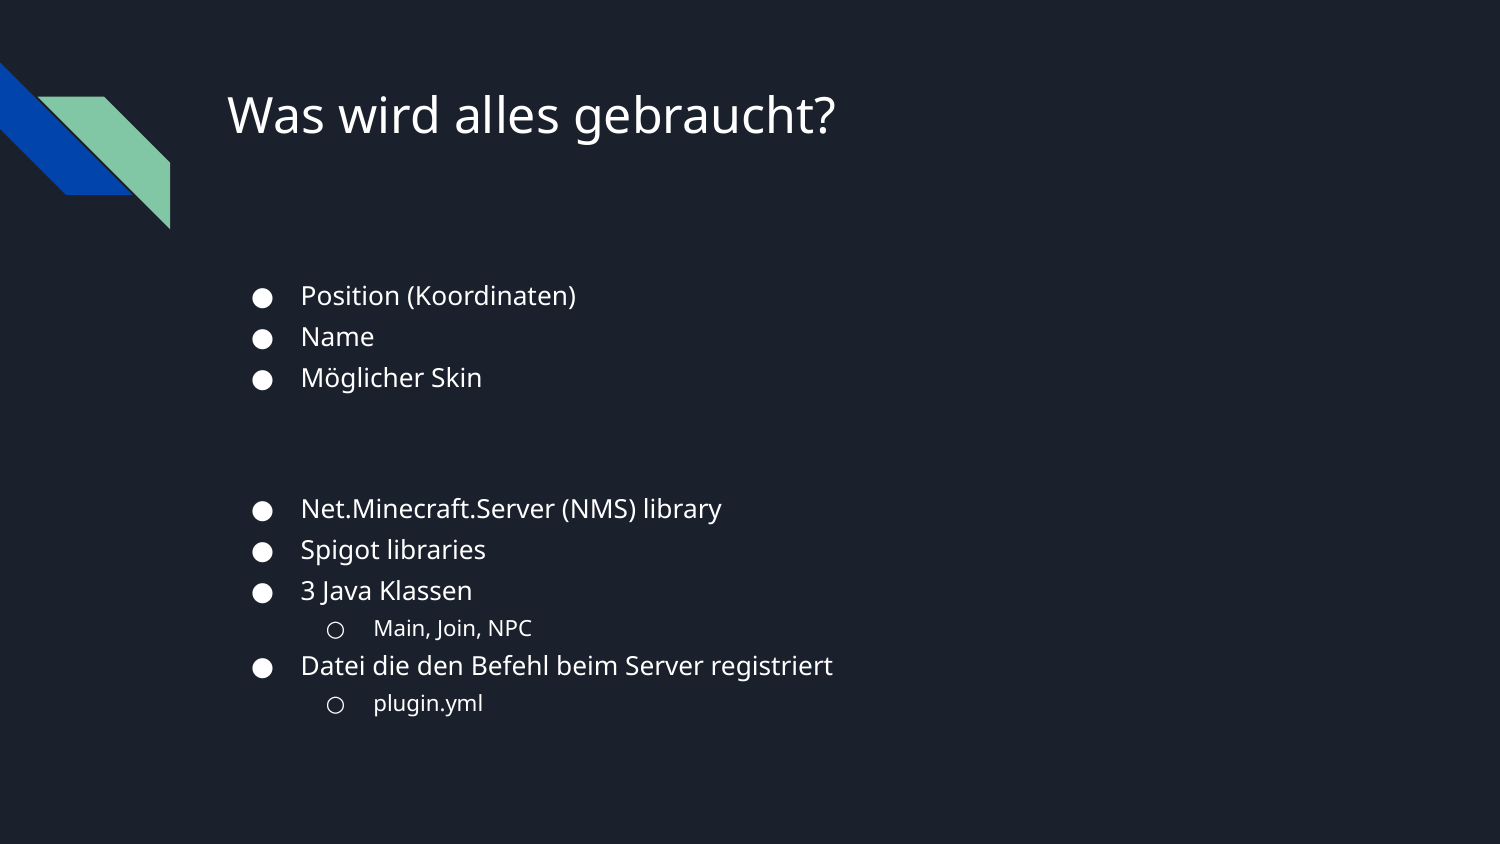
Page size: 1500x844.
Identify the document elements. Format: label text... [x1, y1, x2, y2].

list Position (Koordinaten) Name Möglicher Skin Net.Minecraft.Server (NMS) library Spigot libraries 3 Java Klassen Main, Join, NPC Datei die den Befehl beim Server registriert plugin.yml [212, 257, 1368, 735]
title Was wird alles gebraucht? [212, 64, 1368, 215]
